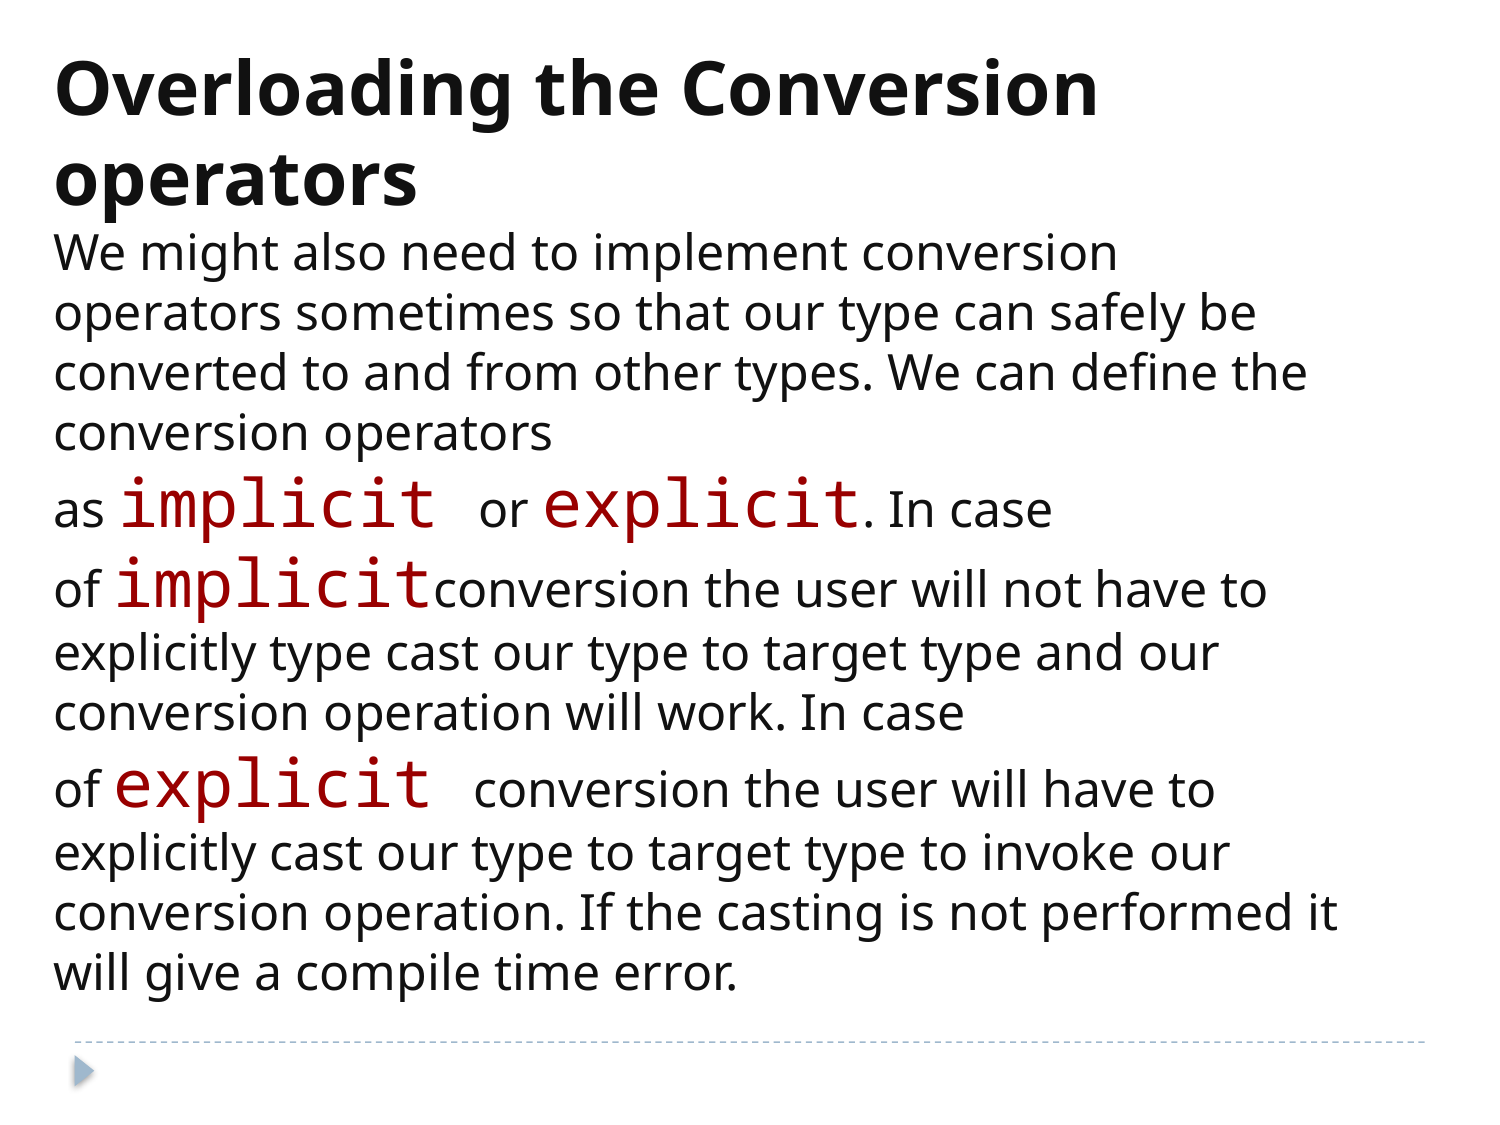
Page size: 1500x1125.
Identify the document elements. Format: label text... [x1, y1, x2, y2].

text_box Overloading the Conversion operators We might also need to implement conversion operators sometimes so that our type can safely be converted to and from other types. We can define the conversion operators as implicit or explicit. In case of implicitconversion the user will not have to explicitly type cast our type to target type and our conversion operation will work. In case of explicit conversion the user will have to explicitly cast our type to target type to invoke our conversion operation. If the casting is not performed it will give a compile time error. [53, 40, 1347, 1001]
